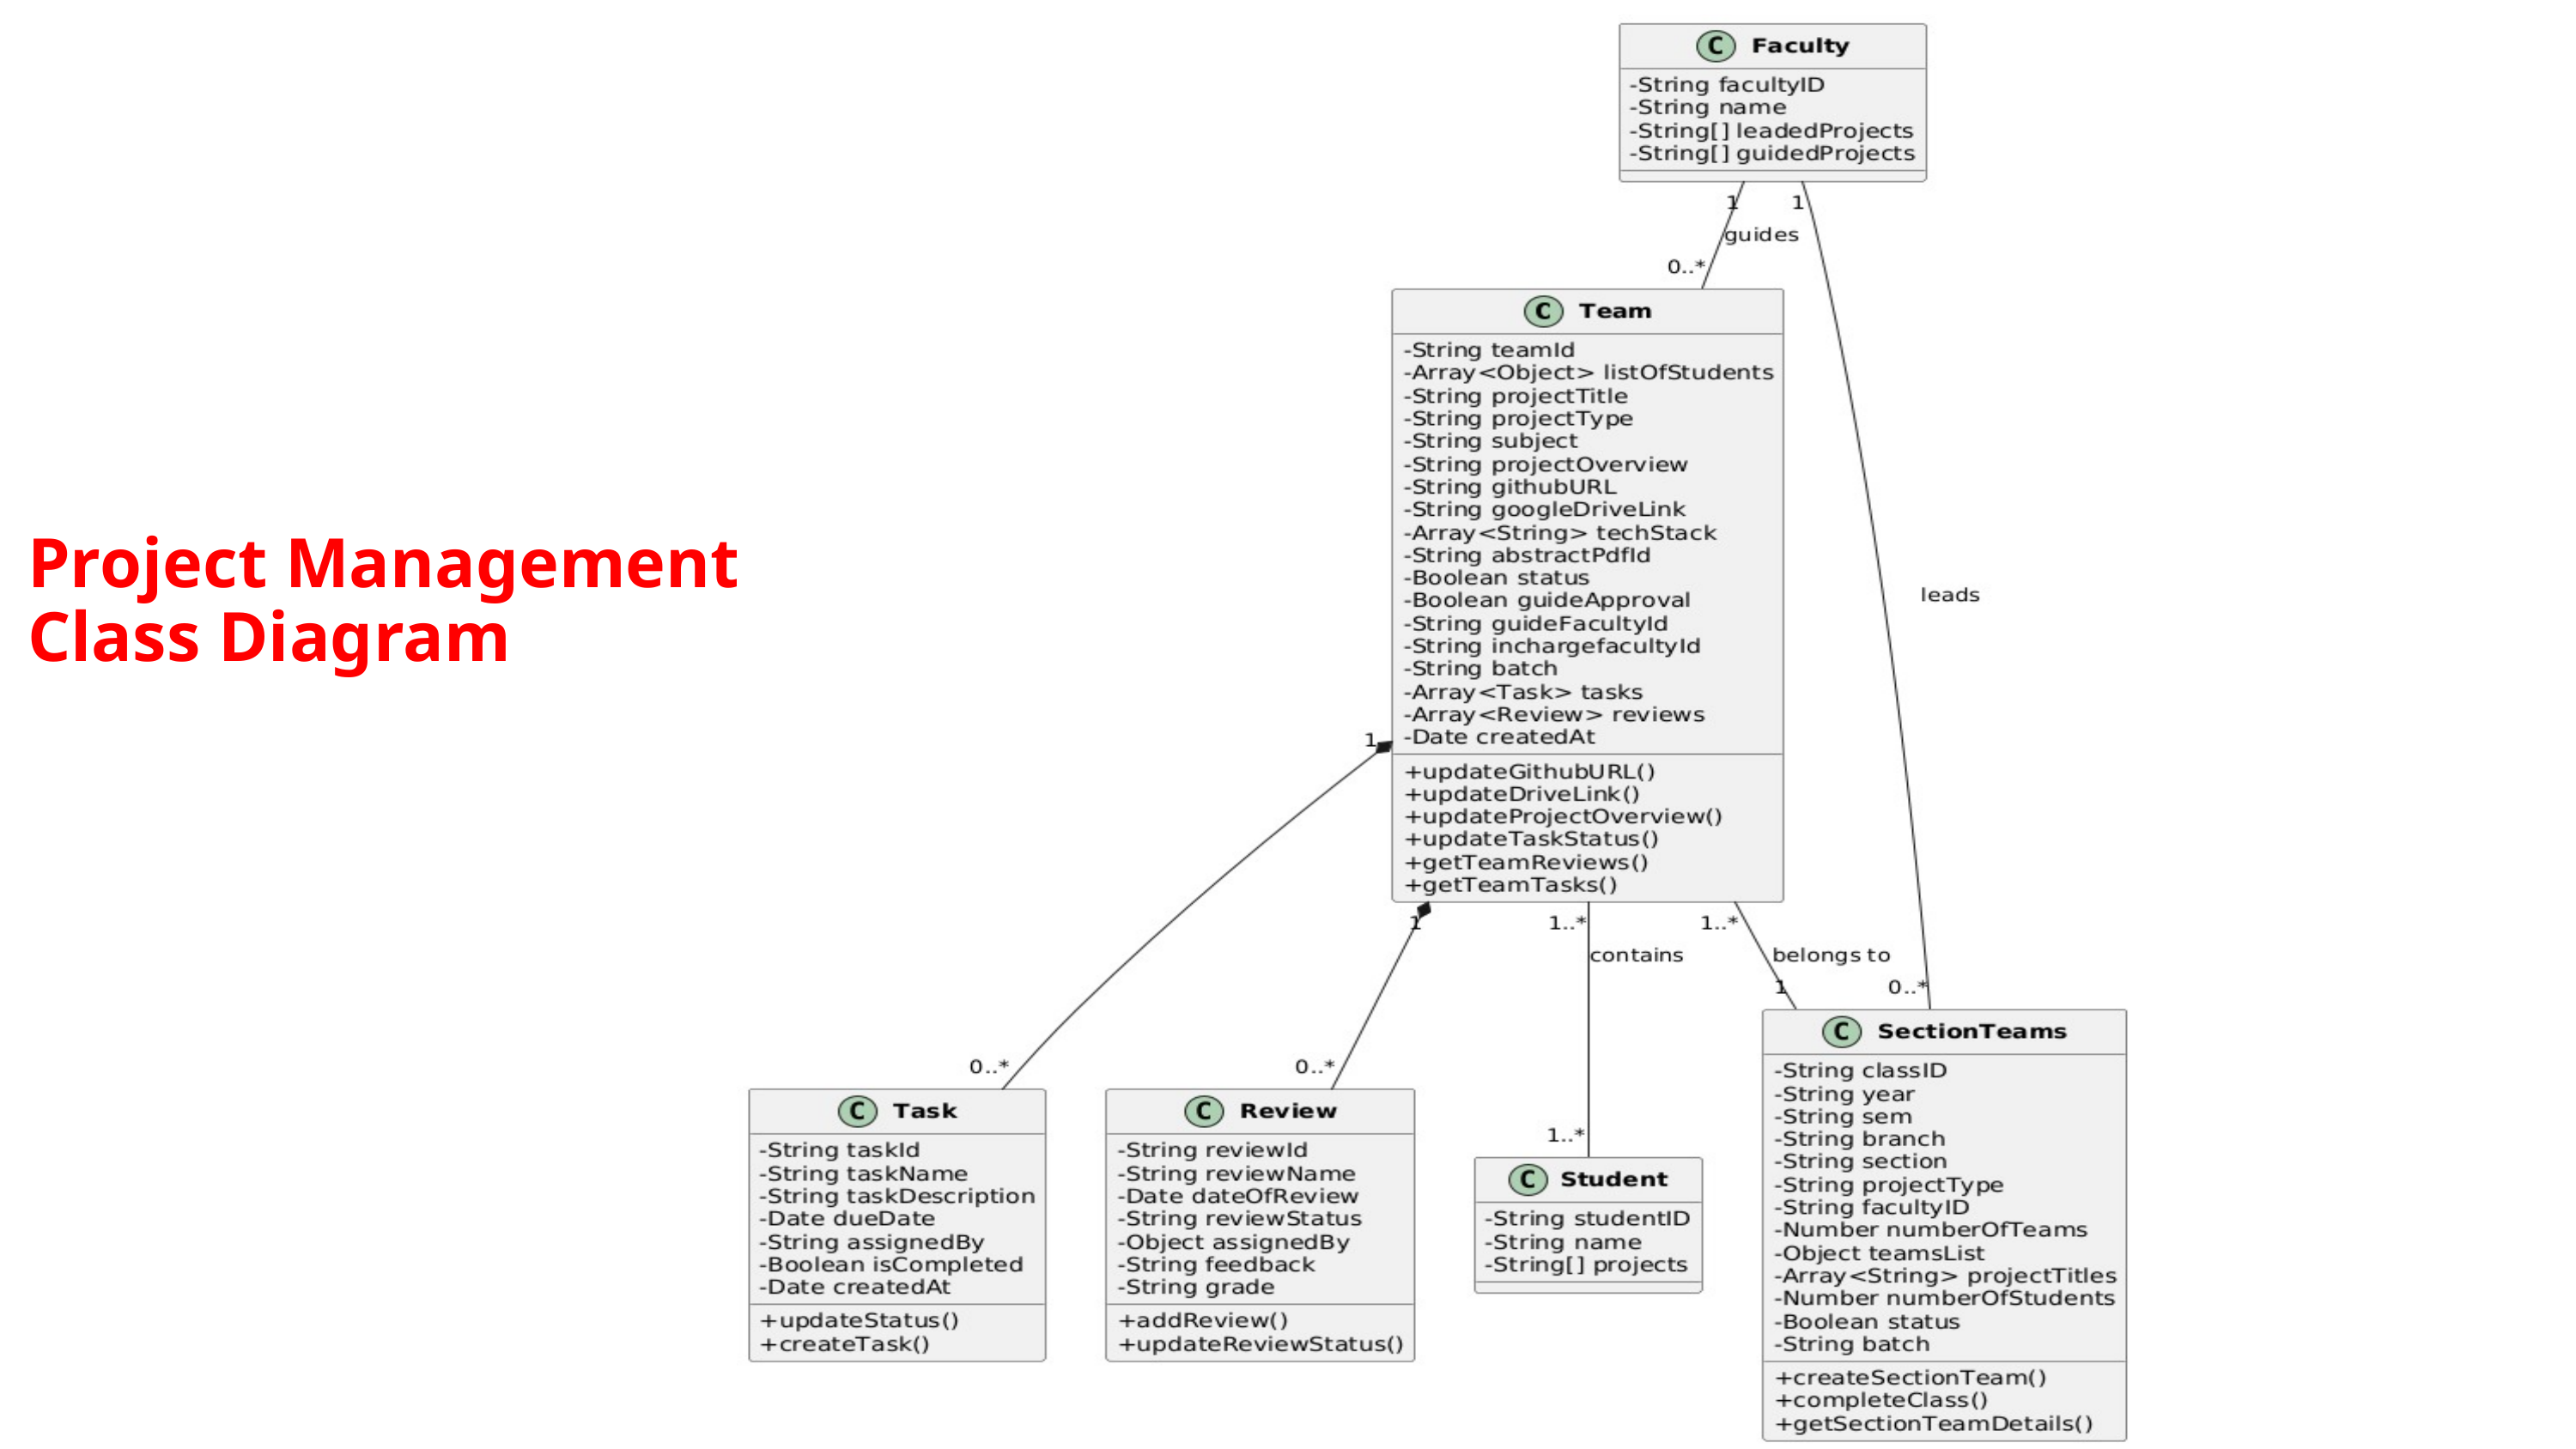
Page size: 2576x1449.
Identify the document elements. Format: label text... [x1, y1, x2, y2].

picture [737, 14, 2136, 1449]
title Project Management Class Diagram [15, 459, 737, 683]
